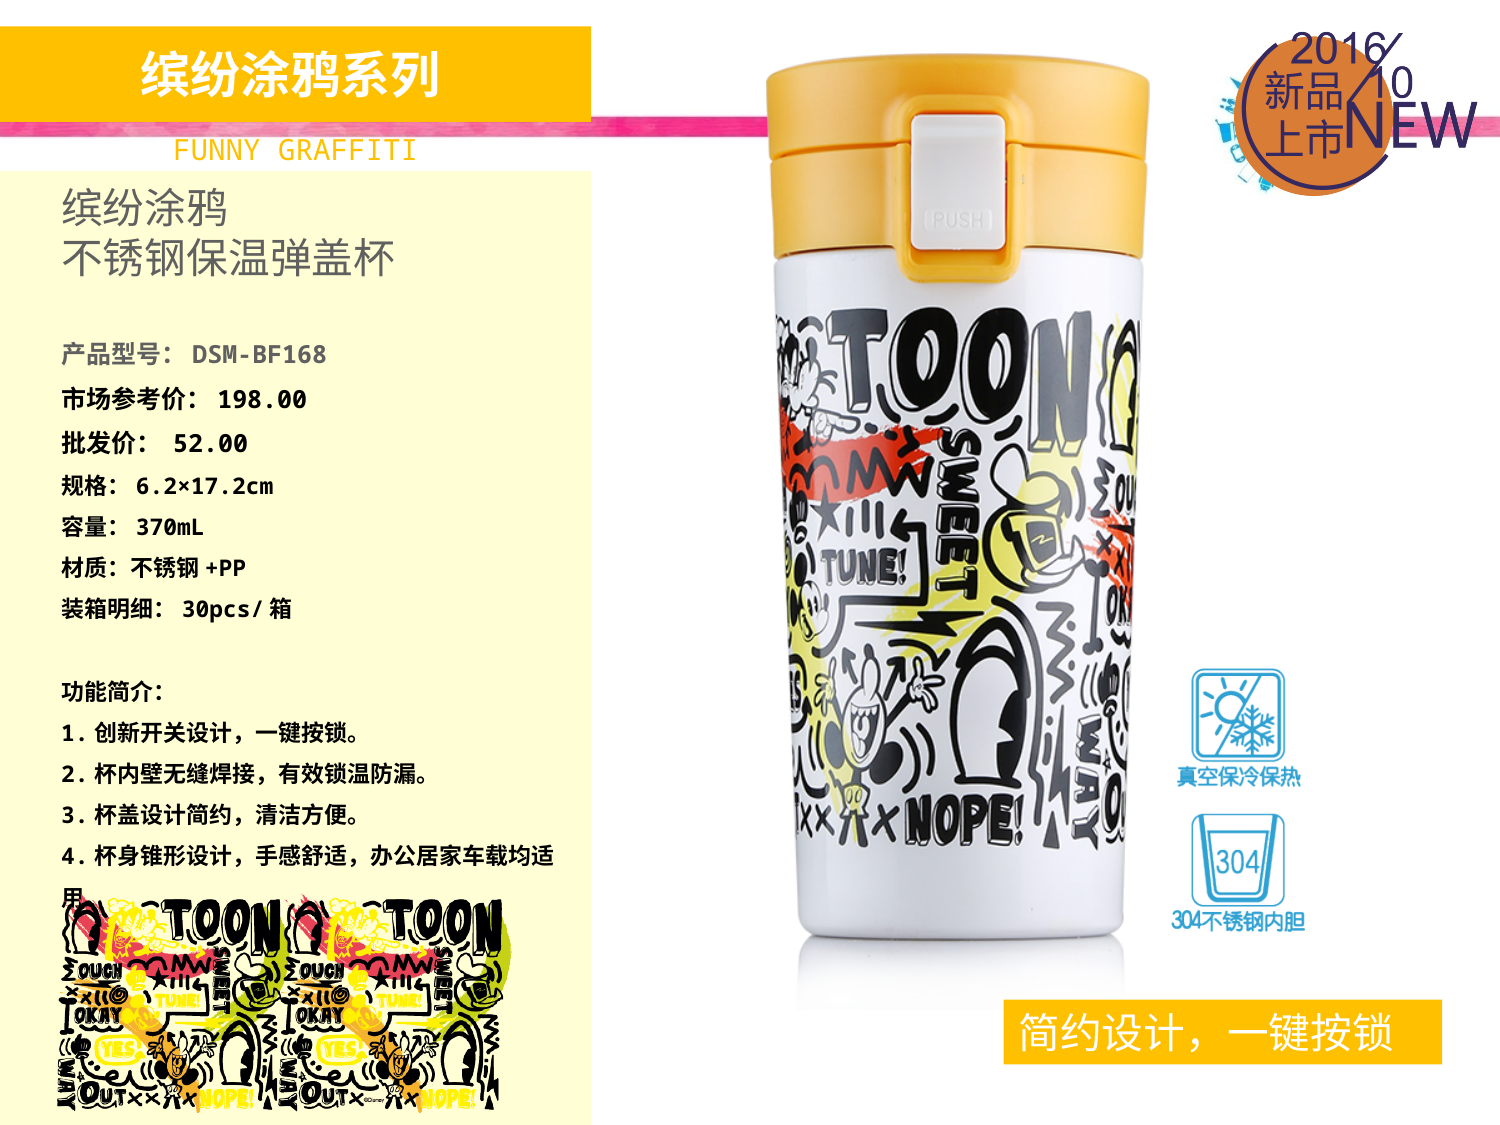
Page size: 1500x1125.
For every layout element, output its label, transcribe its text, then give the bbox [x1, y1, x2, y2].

text_box [0, 183, 592, 1125]
picture [44, 879, 514, 1113]
text_box 缤纷涂鸦 不锈钢保温弹盖杯 产品型号：DSM-BF168 市场参考价：198.00 批发价： 52.00 规格：6.2×17.2cm 容量：370mL 材质：不锈钢+PP 装箱明细：30pcs/箱 功能简介： 1.创新开关设计，一键按锁。 2.杯内壁无缝焊接，有效锁温防漏。 3.杯盖设计简约，清洁方便。 4.杯身锥形设计，手感舒适，办公居家车载均适用。 [53, 174, 602, 960]
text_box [0, 26, 594, 175]
picture [0, 0, 1500, 1125]
text_box 简约设计，一键按锁 [1003, 999, 1443, 1065]
